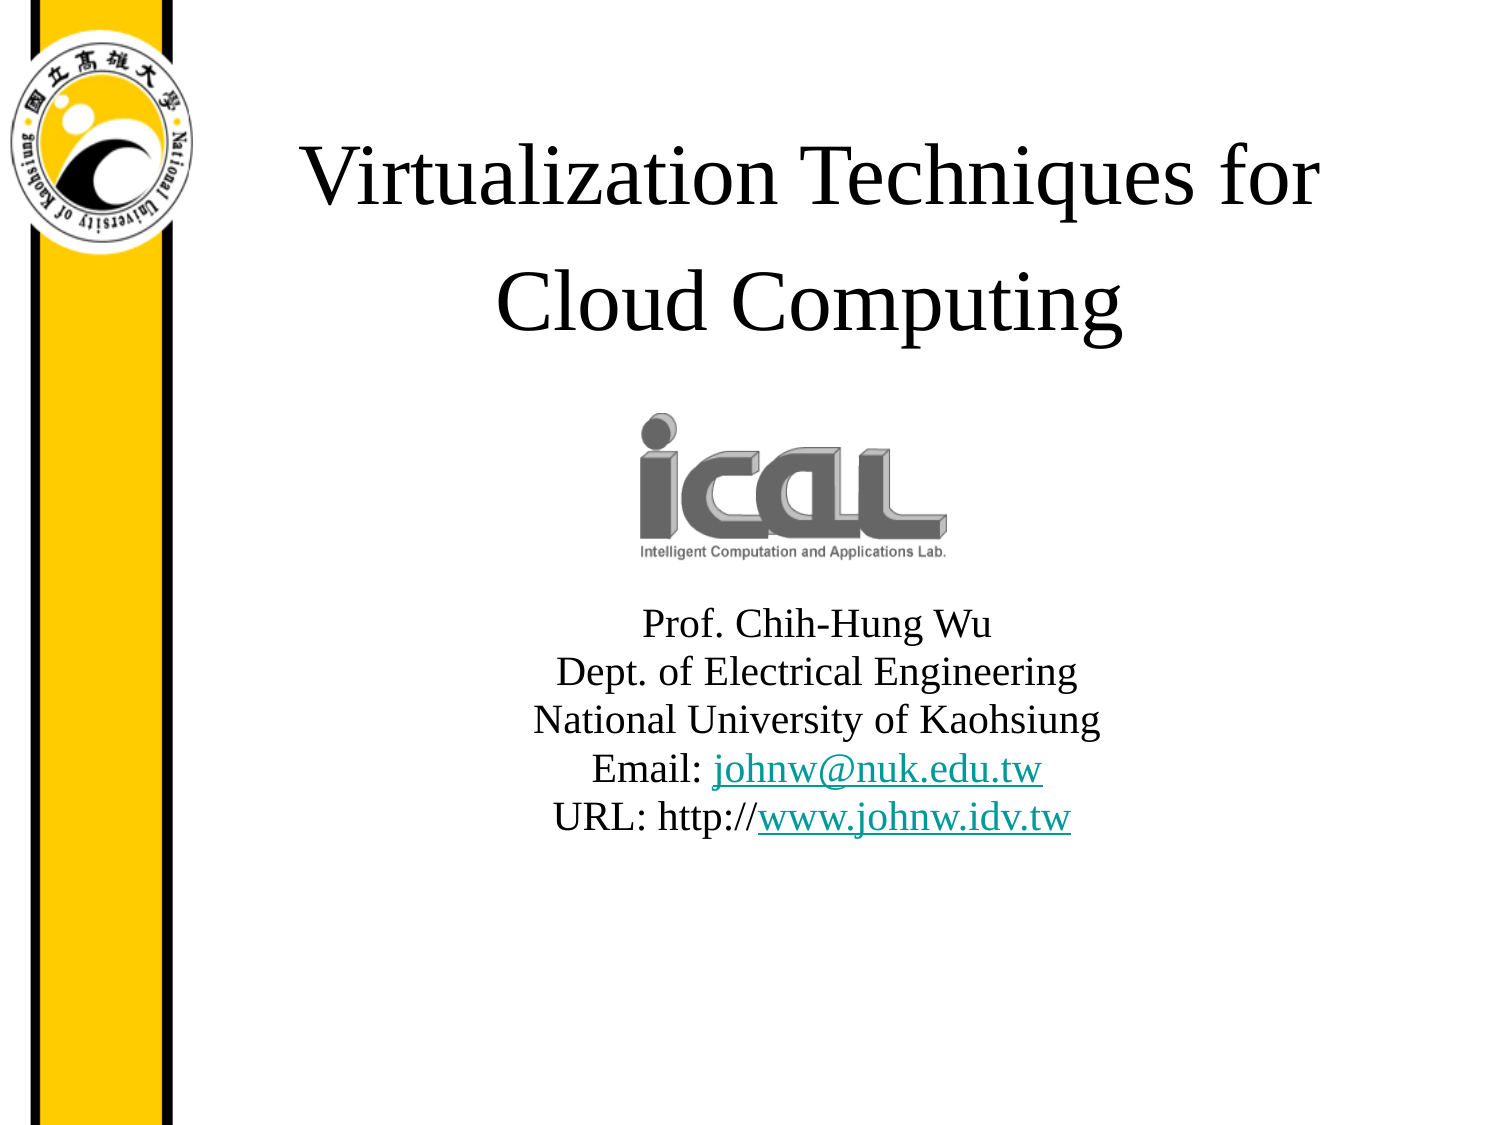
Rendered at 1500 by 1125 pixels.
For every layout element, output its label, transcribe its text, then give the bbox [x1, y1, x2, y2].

picture [0, 0, 1500, 1125]
title Virtualization Techniques for Cloud Computing [171, 101, 1448, 344]
subtitle Prof. Chih-Hung Wu Dept. of Electrical Engineering National University of Kaohsiung Email: johnw@nuk.edu.tw URL: http://www.johnw.idv.tw [291, 597, 1343, 886]
